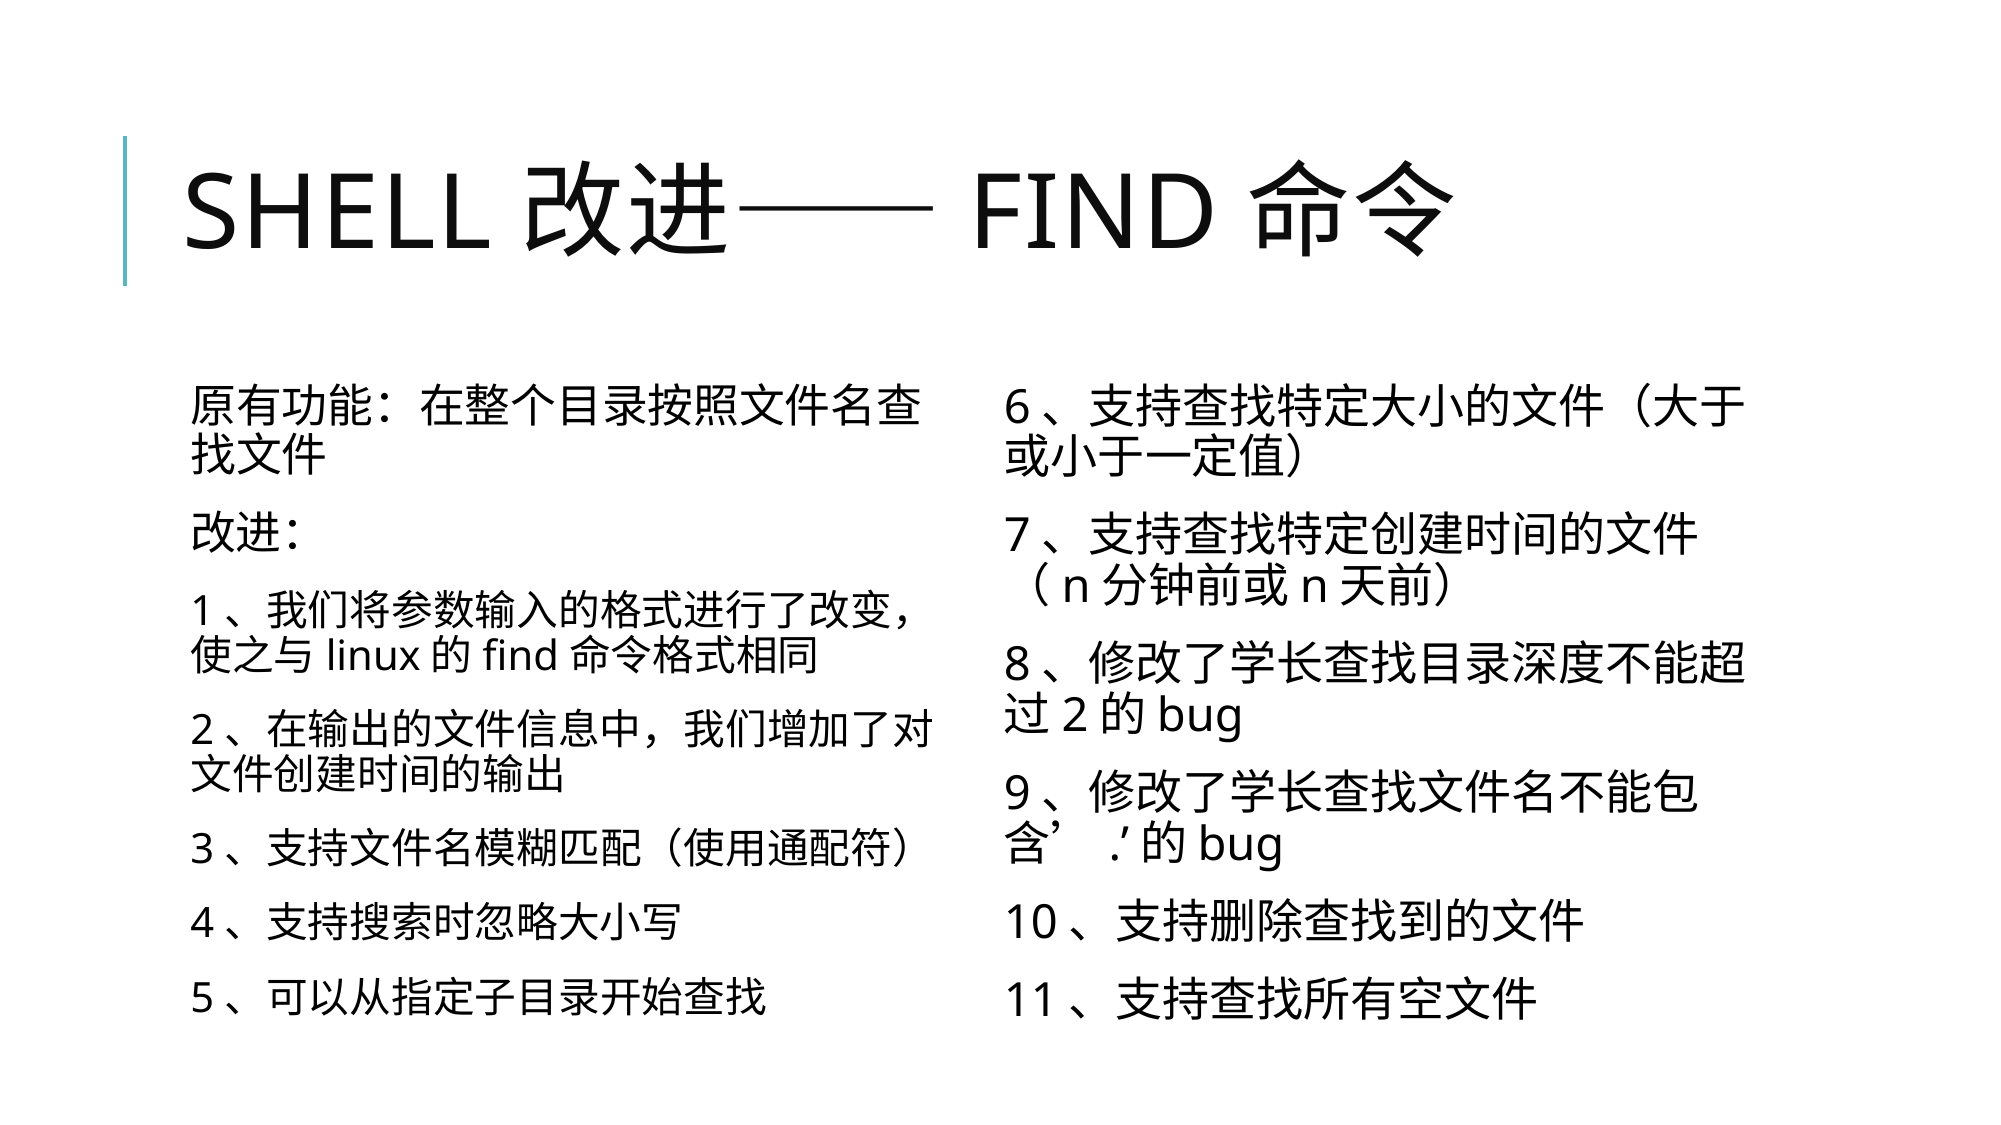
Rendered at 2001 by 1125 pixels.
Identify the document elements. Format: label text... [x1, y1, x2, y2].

list 6、支持查找特定大小的文件（大于或小于一定值） 7、支持查找特定创建时间的文件（n分钟前或n天前） 8、修改了学长查找目录深度不能超过2的bug 9、修改了学长查找文件名不能包含’.’的bug 10、支持删除查找到的文件 11、支持查找所有空文件 [982, 375, 1763, 1035]
list 原有功能：在整个目录按照文件名查找文件 改进： 1、我们将参数输入的格式进行了改变，使之与linux的find命令格式相同 2、在输出的文件信息中，我们增加了对文件创建时间的输出 3、支持文件名模糊匹配（使用通配符） 4、支持搜索时忽略大小写 5、可以从指定子目录开始查找 [168, 375, 948, 1035]
title SHell改进——FIND命令 [168, 96, 1763, 342]
